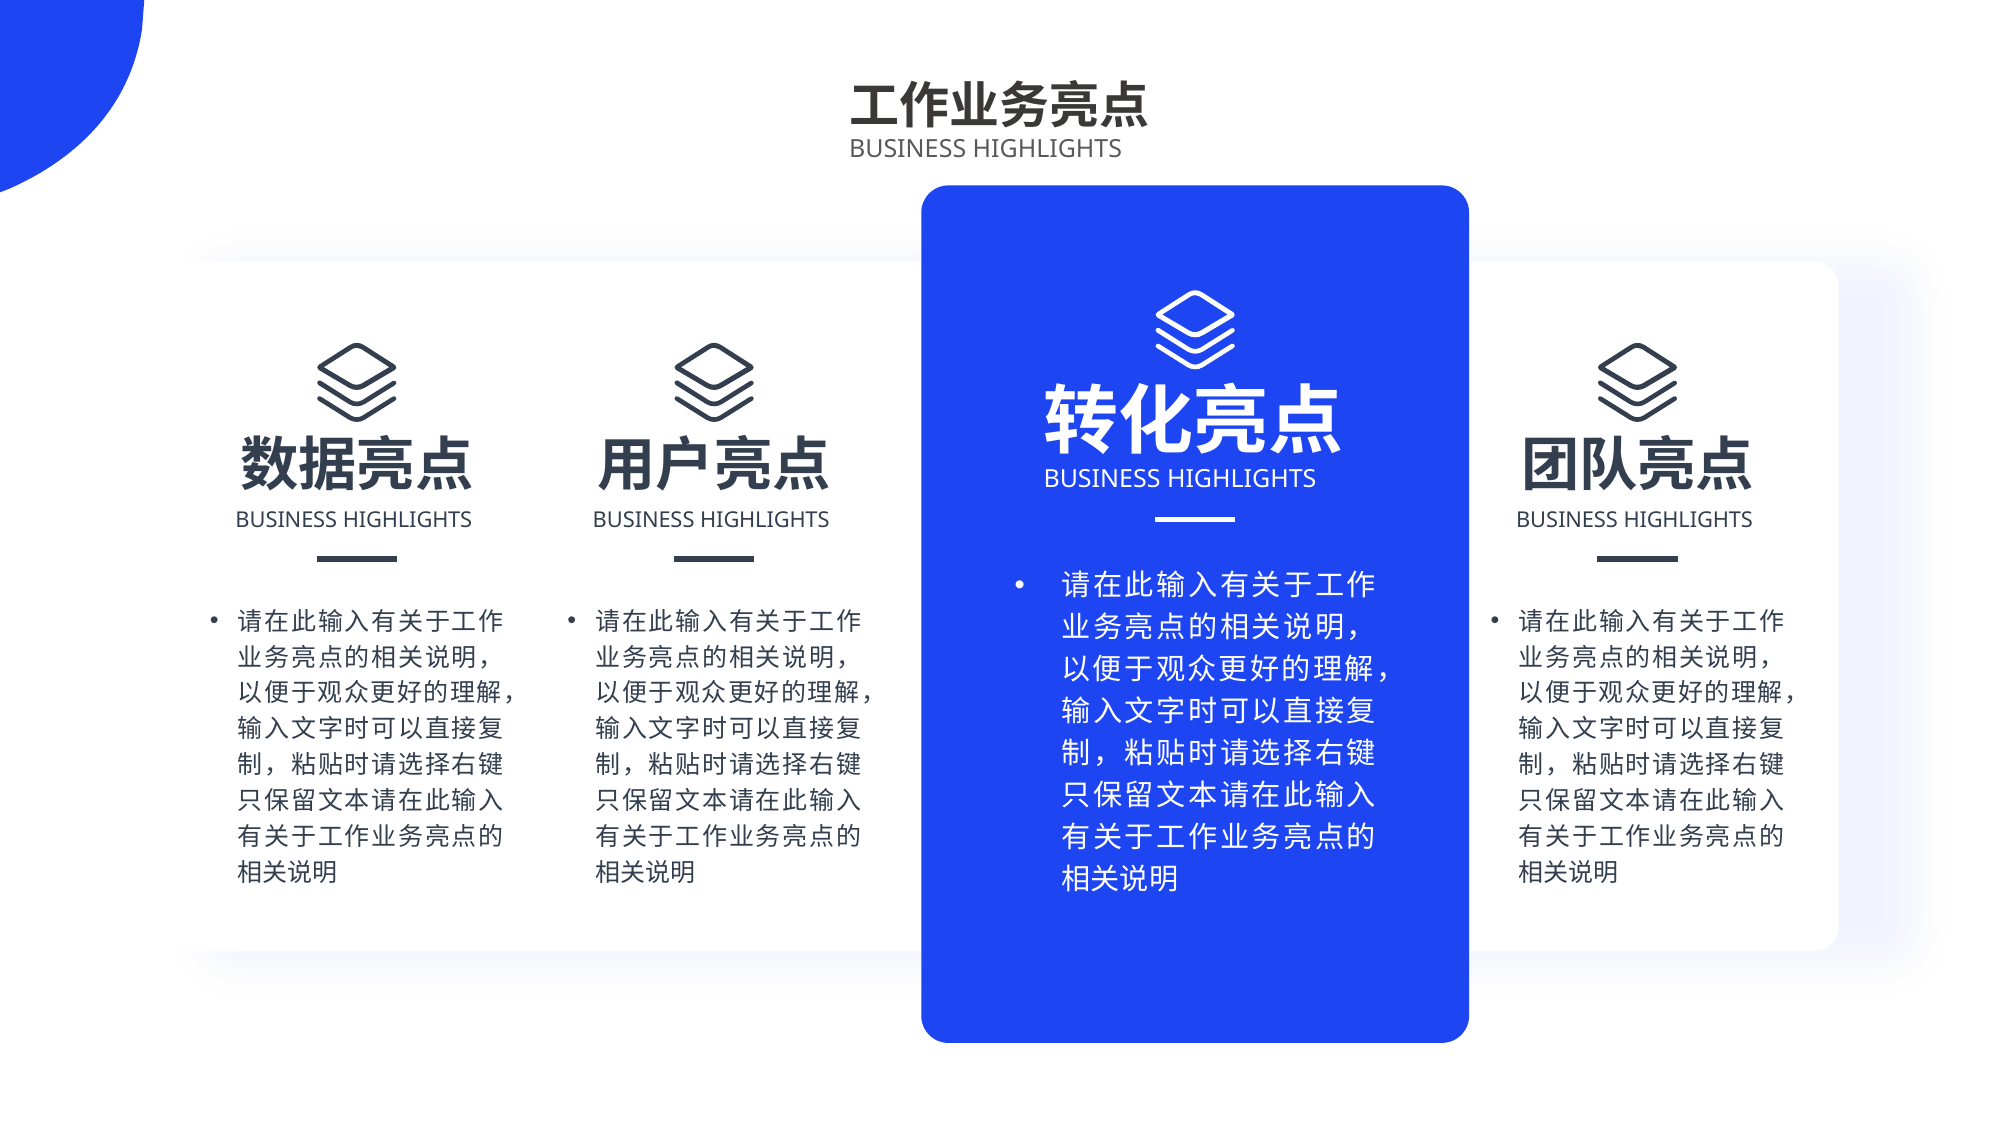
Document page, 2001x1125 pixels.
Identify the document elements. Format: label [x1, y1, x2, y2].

text_box [161, 185, 1839, 1043]
text_box [834, 72, 1166, 171]
